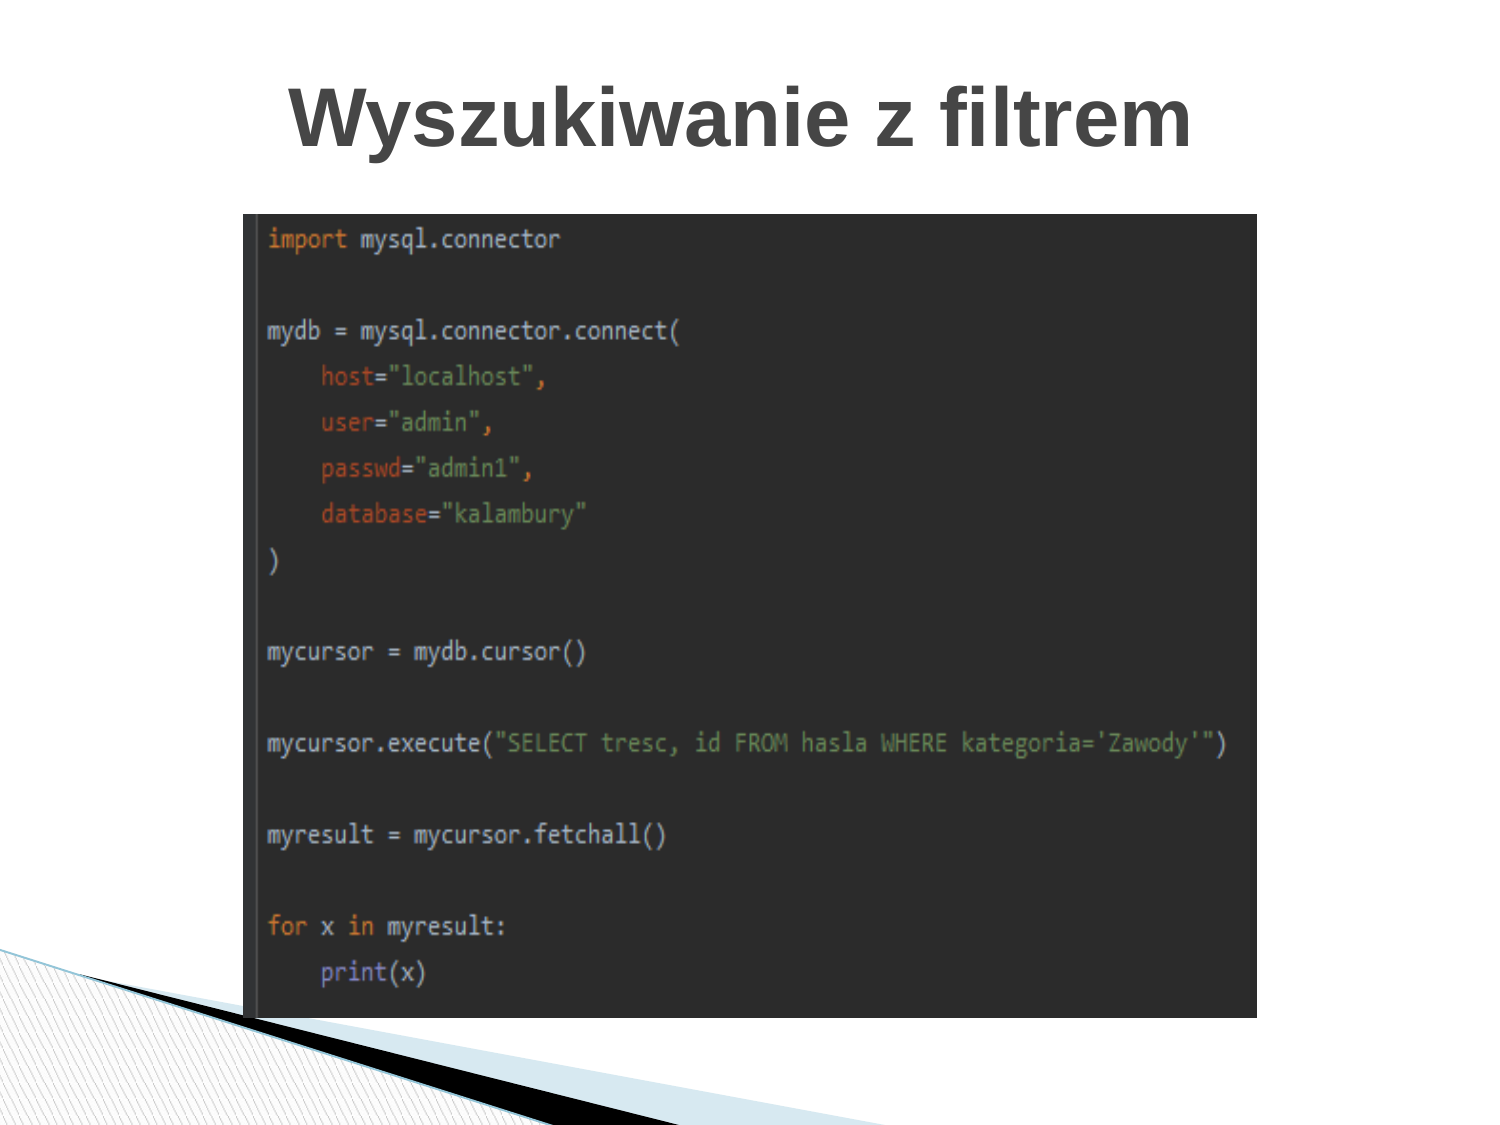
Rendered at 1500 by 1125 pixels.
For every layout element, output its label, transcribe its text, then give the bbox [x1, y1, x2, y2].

picture [243, 213, 1257, 1018]
title Wyszukiwanie z filtrem [18, 48, 1465, 174]
